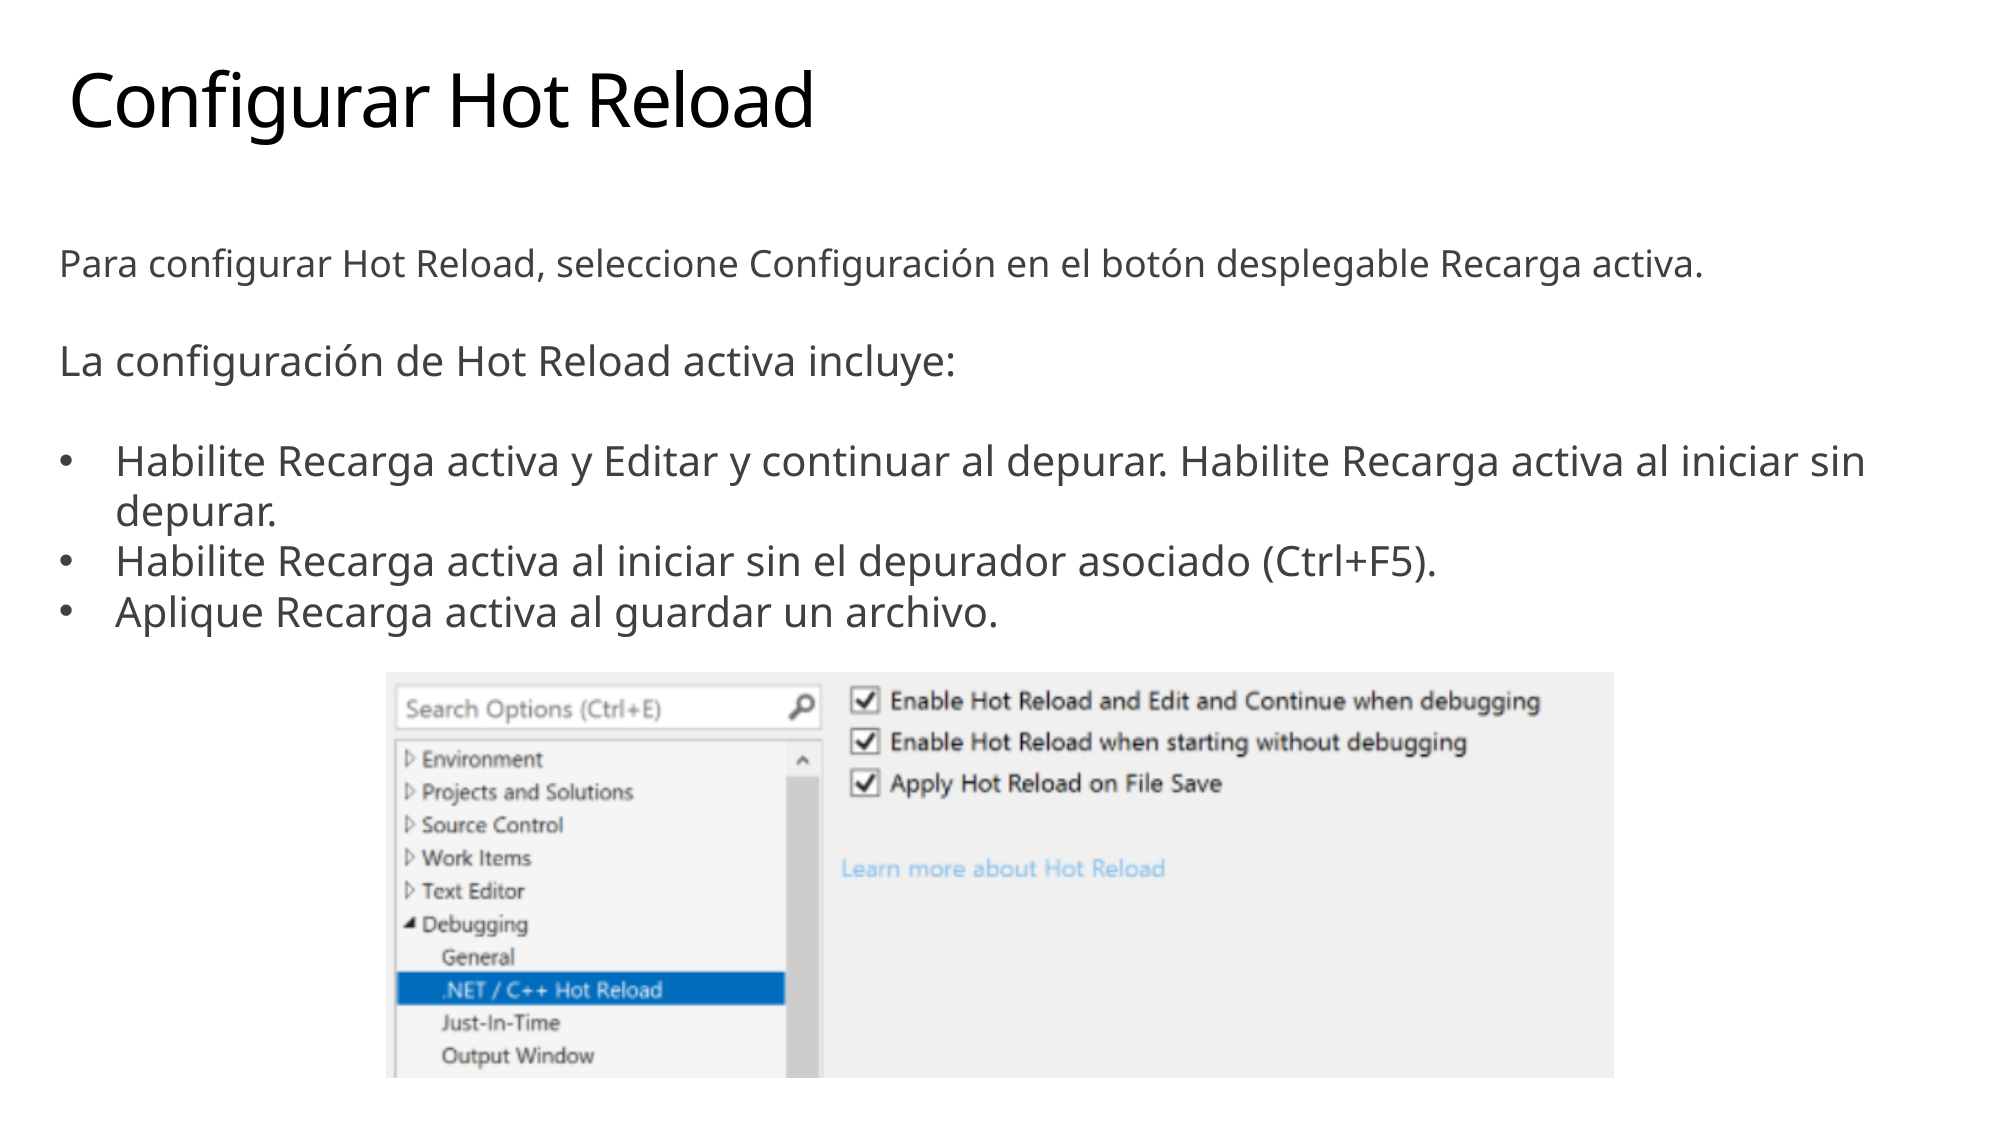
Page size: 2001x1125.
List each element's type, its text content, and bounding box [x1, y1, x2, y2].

title Configurar Hot Reload [44, 47, 1957, 196]
text_box Para configurar Hot Reload, seleccione Configuración en el botón desplegable Recarga activa. La configuración de Hot Reload activa incluye: Habilite Recarga activa y Editar y continuar al depurar. Habilite Recarga activa al iniciar sin depurar. Habilite Recarga activa al iniciar sin el depurador asociado (Ctrl+F5). Aplique Recarga activa al guardar un archivo. [44, 232, 1957, 643]
picture [386, 672, 1614, 1078]
